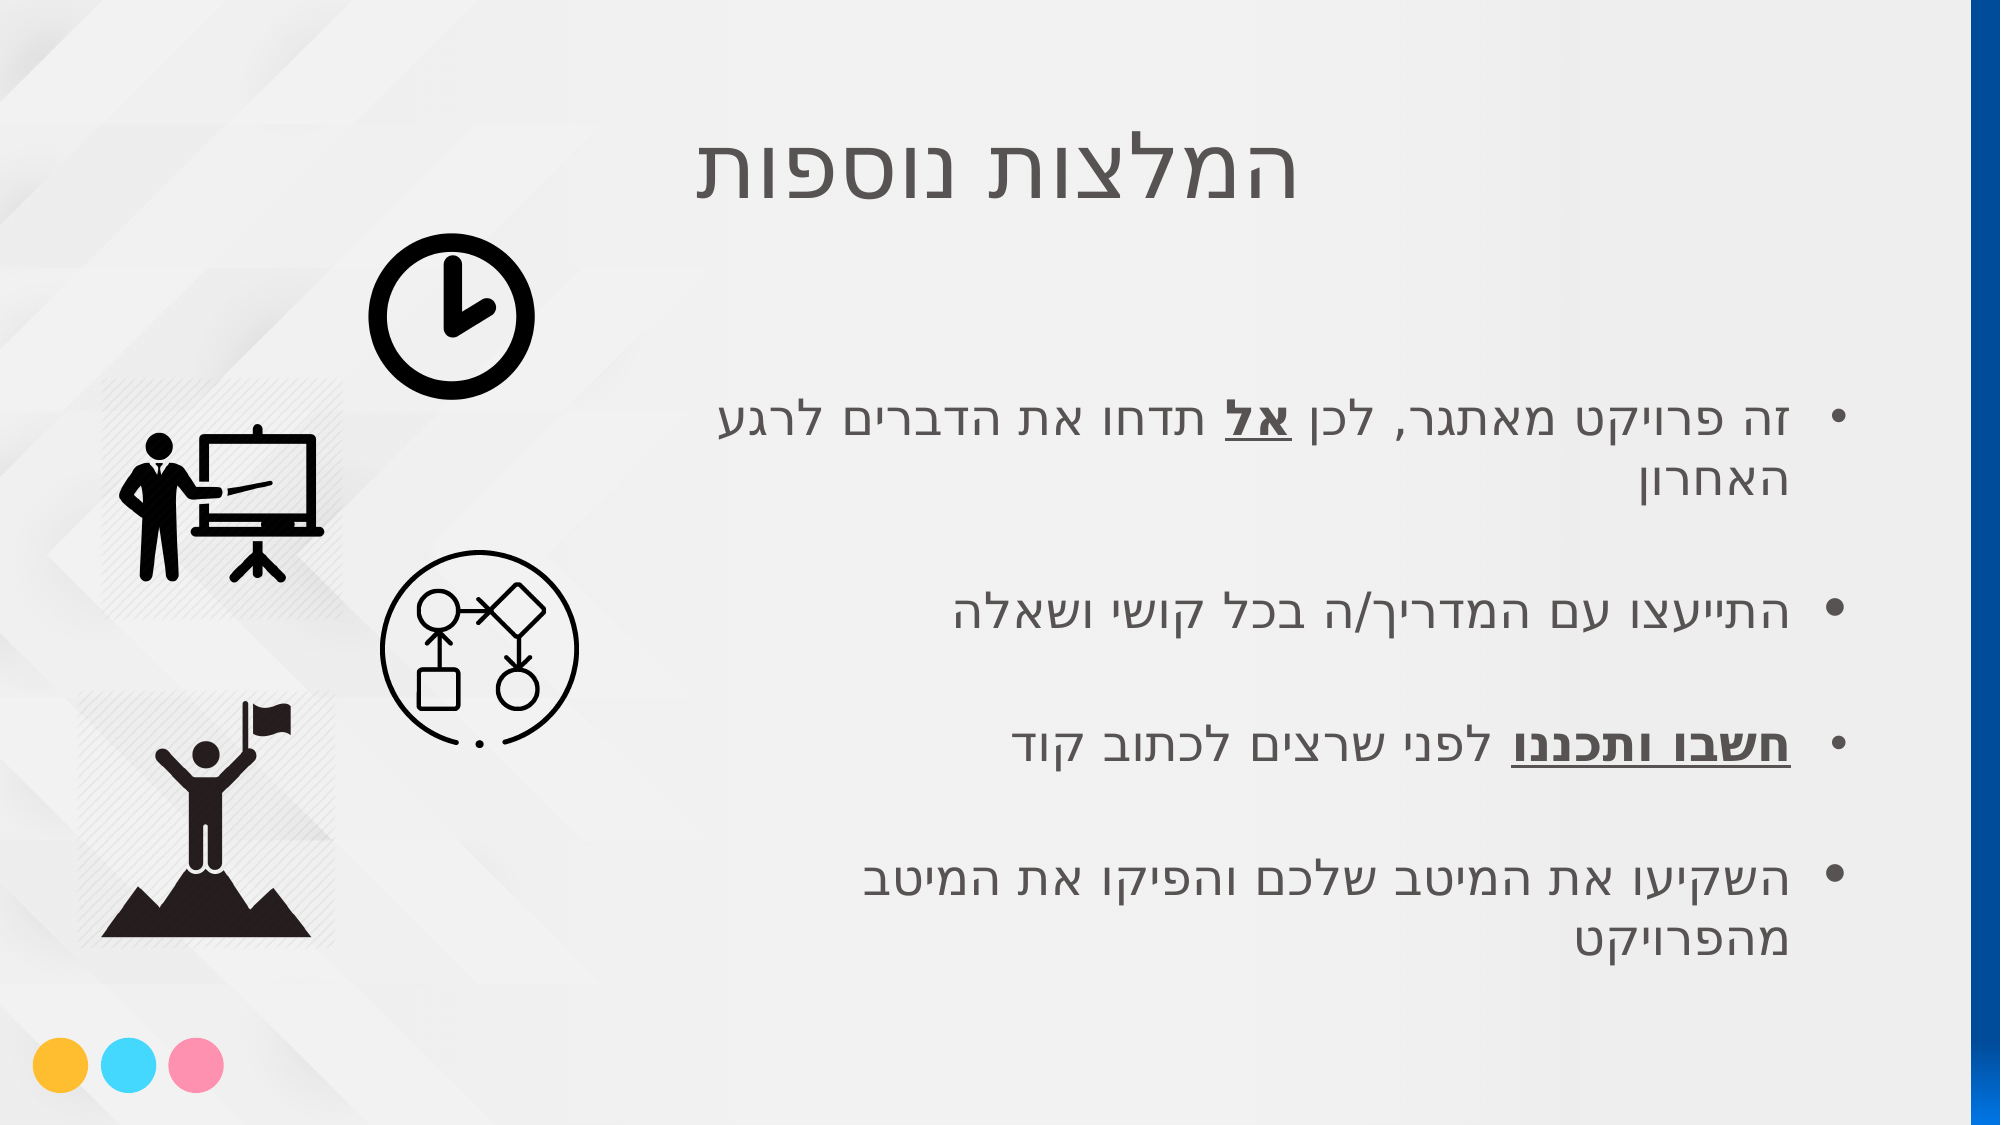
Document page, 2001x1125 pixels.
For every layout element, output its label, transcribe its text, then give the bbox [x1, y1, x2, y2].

picture [99, 224, 567, 621]
text_box זה פרויקט מאתגר, לכן אל תדחו את הדברים לרגע האחרון התייעצו עם המדריך/ה בכל קושי ושאלה חשבו ותכננו לפני שרצים לכתוב קוד השקיעו את המיטב שלכם והפיקו את המיטב מהפרויקט [630, 377, 1863, 973]
picture [380, 550, 579, 748]
title המלצות נוספות [137, 59, 1863, 278]
picture [75, 688, 337, 950]
